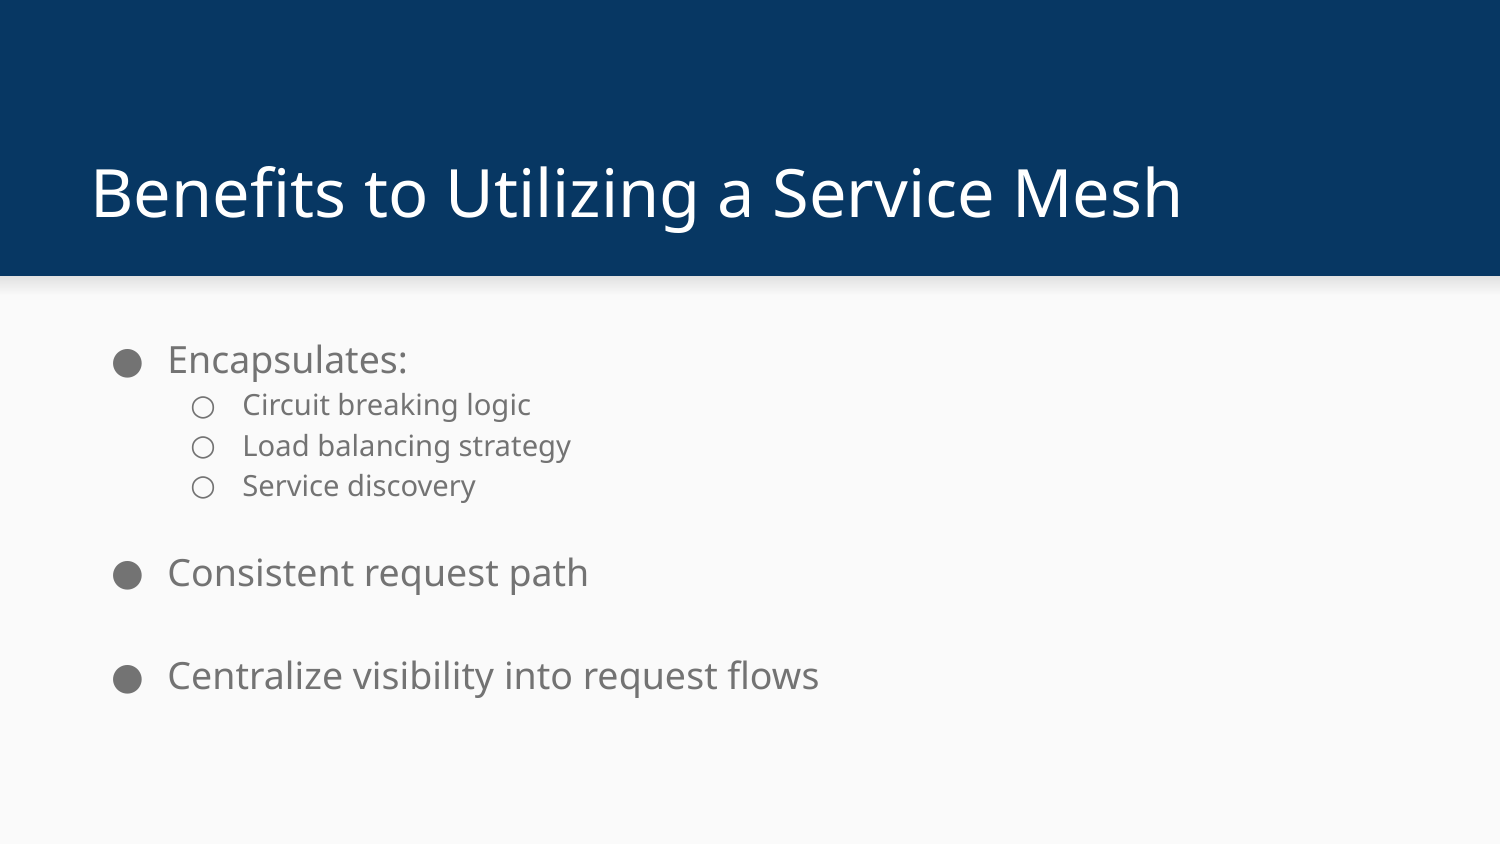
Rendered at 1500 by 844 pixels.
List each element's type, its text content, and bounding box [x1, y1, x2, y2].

list Encapsulates: Circuit breaking logic Load balancing strategy Service discovery Consistent request path Centralize visibility into request flows [77, 314, 1427, 760]
title Benefits to Utilizing a Service Mesh [75, 120, 1425, 246]
